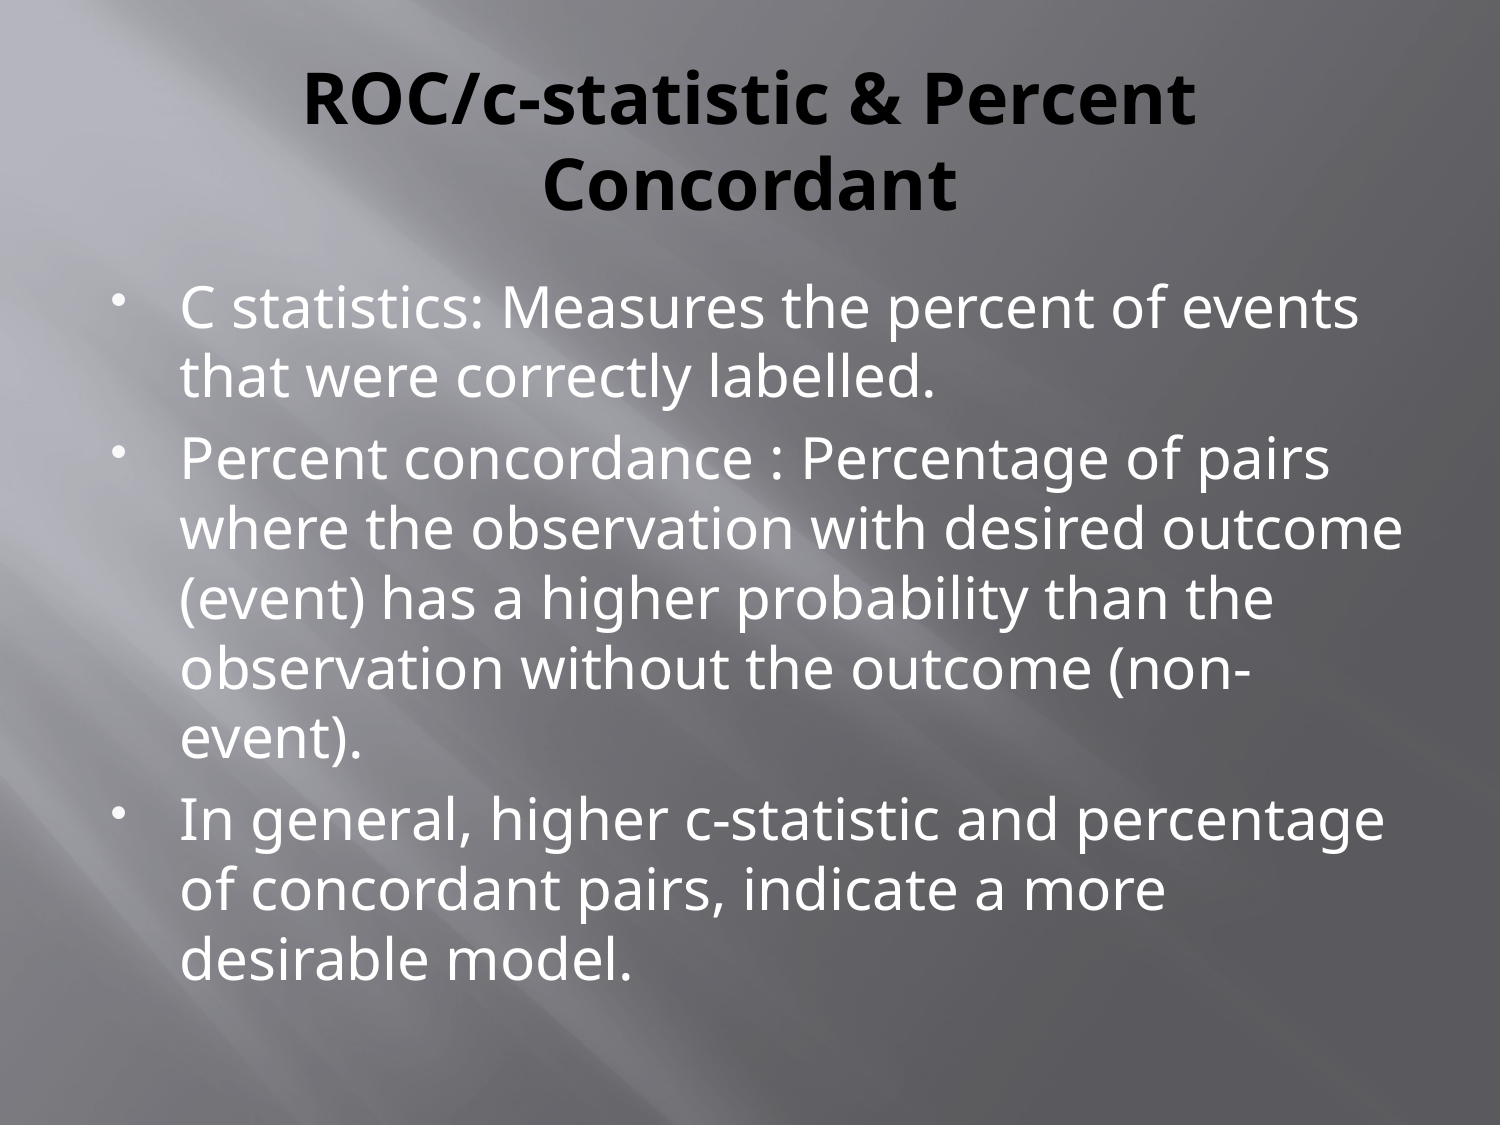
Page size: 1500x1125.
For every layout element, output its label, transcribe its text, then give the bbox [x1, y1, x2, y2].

title ROC/c-statistic & Percent Concordant [75, 45, 1425, 233]
list C statistics: Measures the percent of events that were correctly labelled. Percent concordance : Percentage of pairs where the observation with desired outcome (event) has a higher probability than the observation without the outcome (non-event). In general, higher c-statistic and percentage of concordant pairs, indicate a more desirable model. [75, 262, 1425, 1035]
